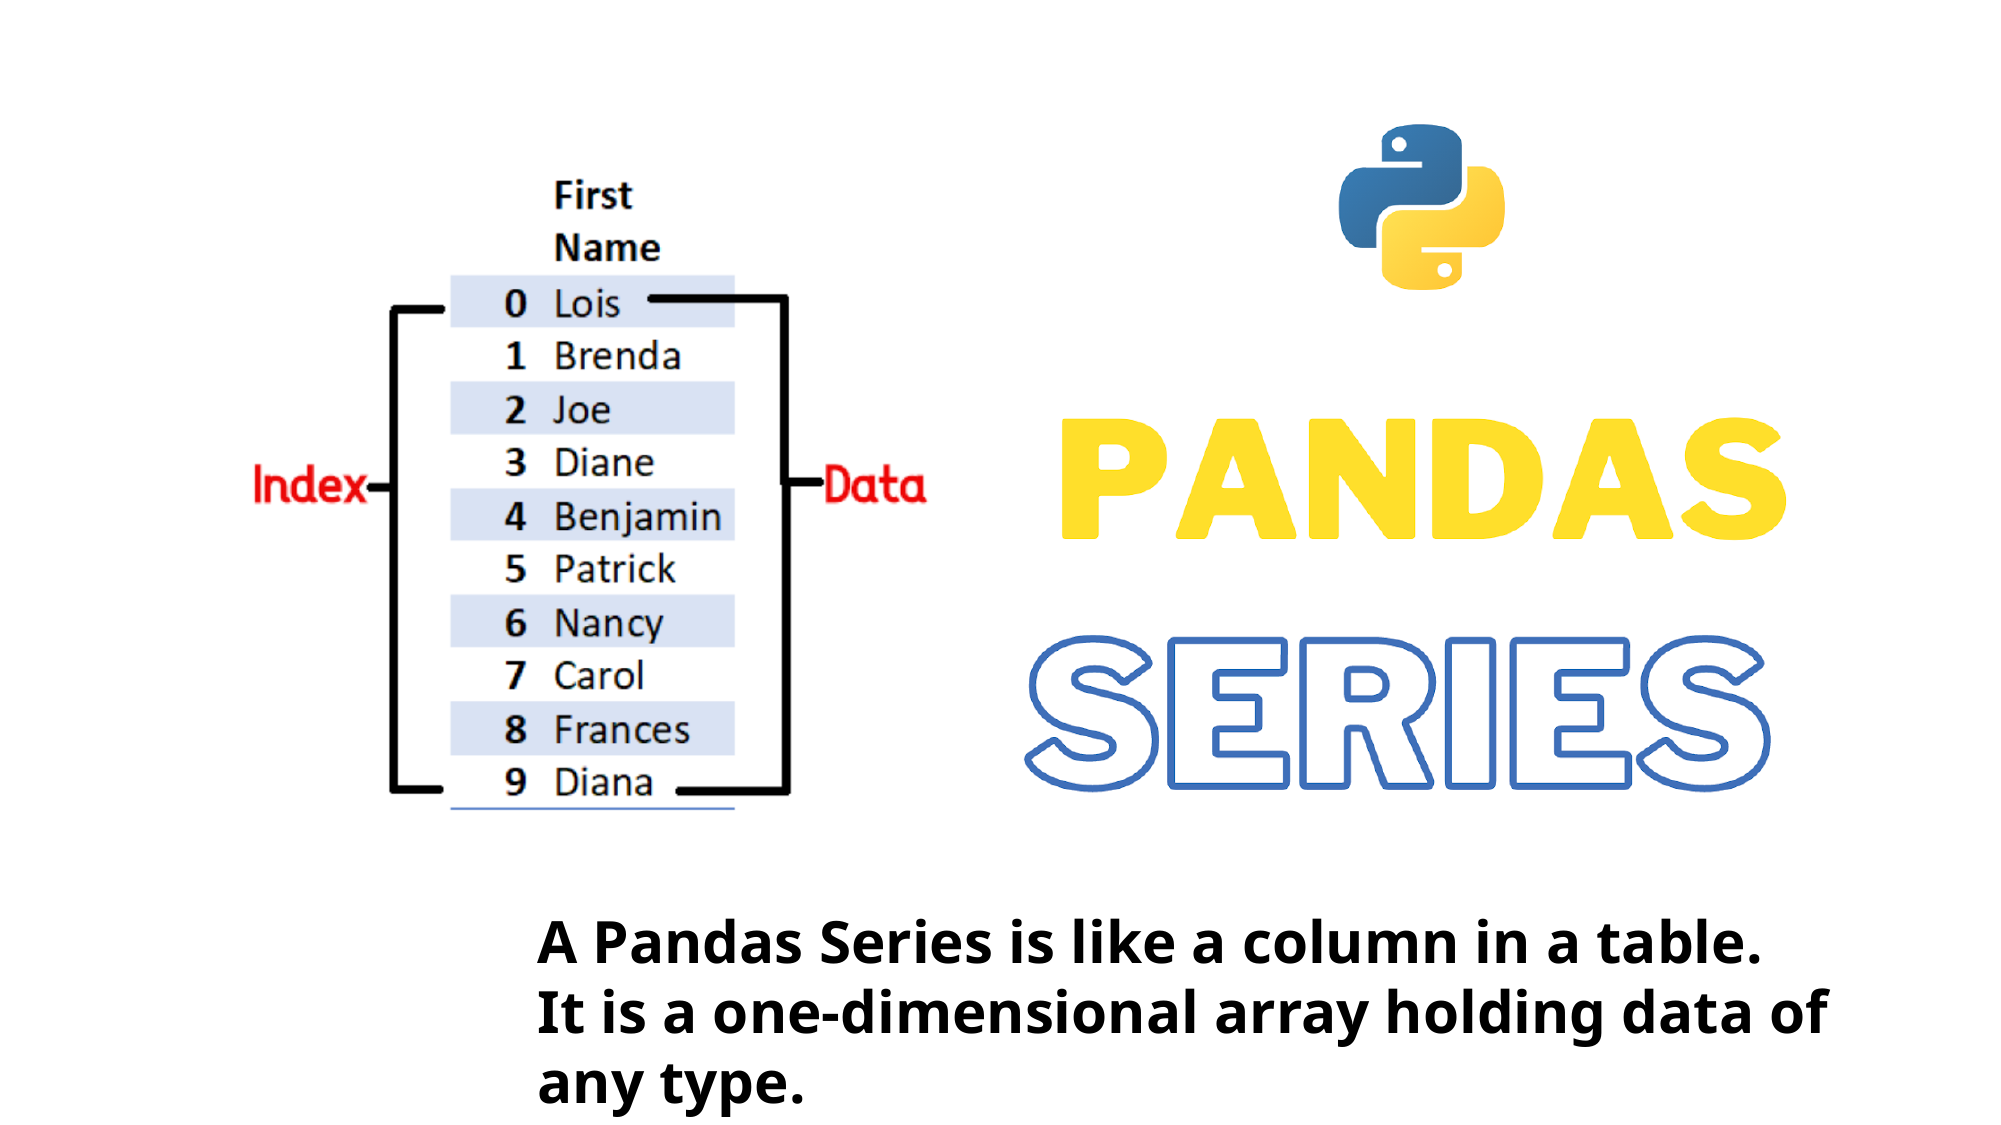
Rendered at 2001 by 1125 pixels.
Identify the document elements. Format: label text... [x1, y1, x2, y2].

text_box A Pandas Series is like a column in a table. It is a one-dimensional array holding data of any type. [522, 897, 1955, 1125]
picture [231, 31, 1883, 961]
